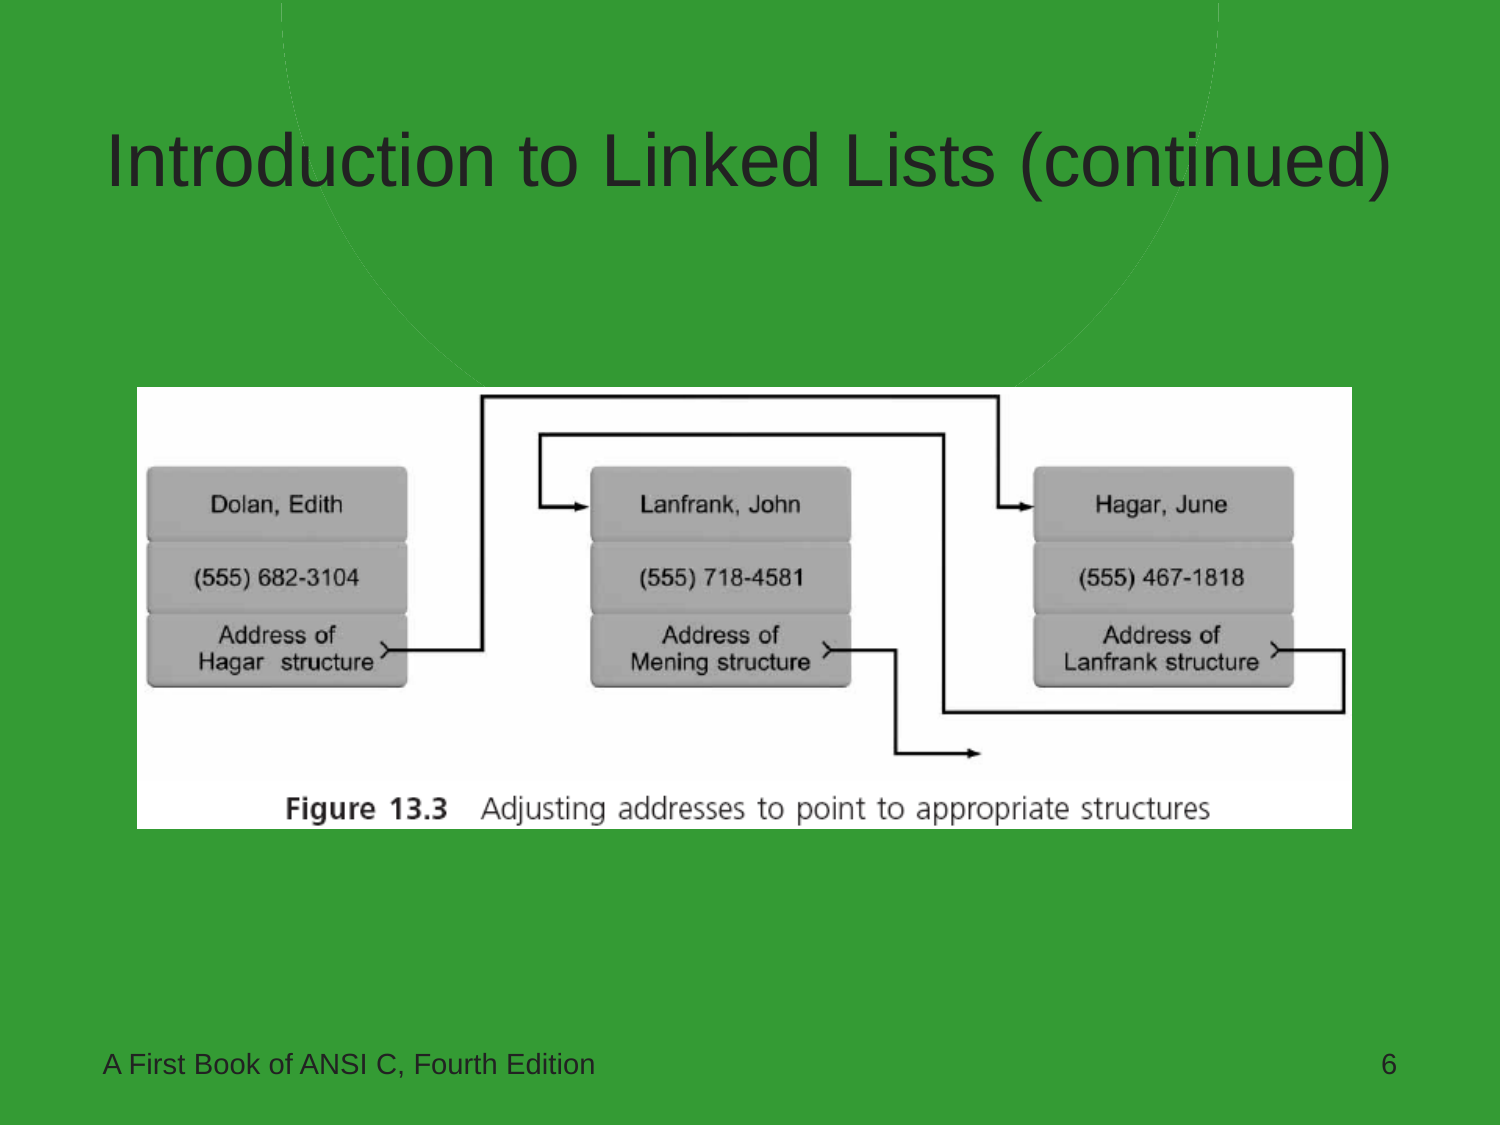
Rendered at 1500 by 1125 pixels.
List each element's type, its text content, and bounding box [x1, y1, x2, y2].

footer A First Book of ANSI C, Fourth Edition [87, 1037, 1051, 1101]
title Introduction to Linked Lists (continued) [87, 62, 1413, 250]
picture [137, 387, 1352, 829]
slide_number 6 [1074, 1037, 1413, 1101]
